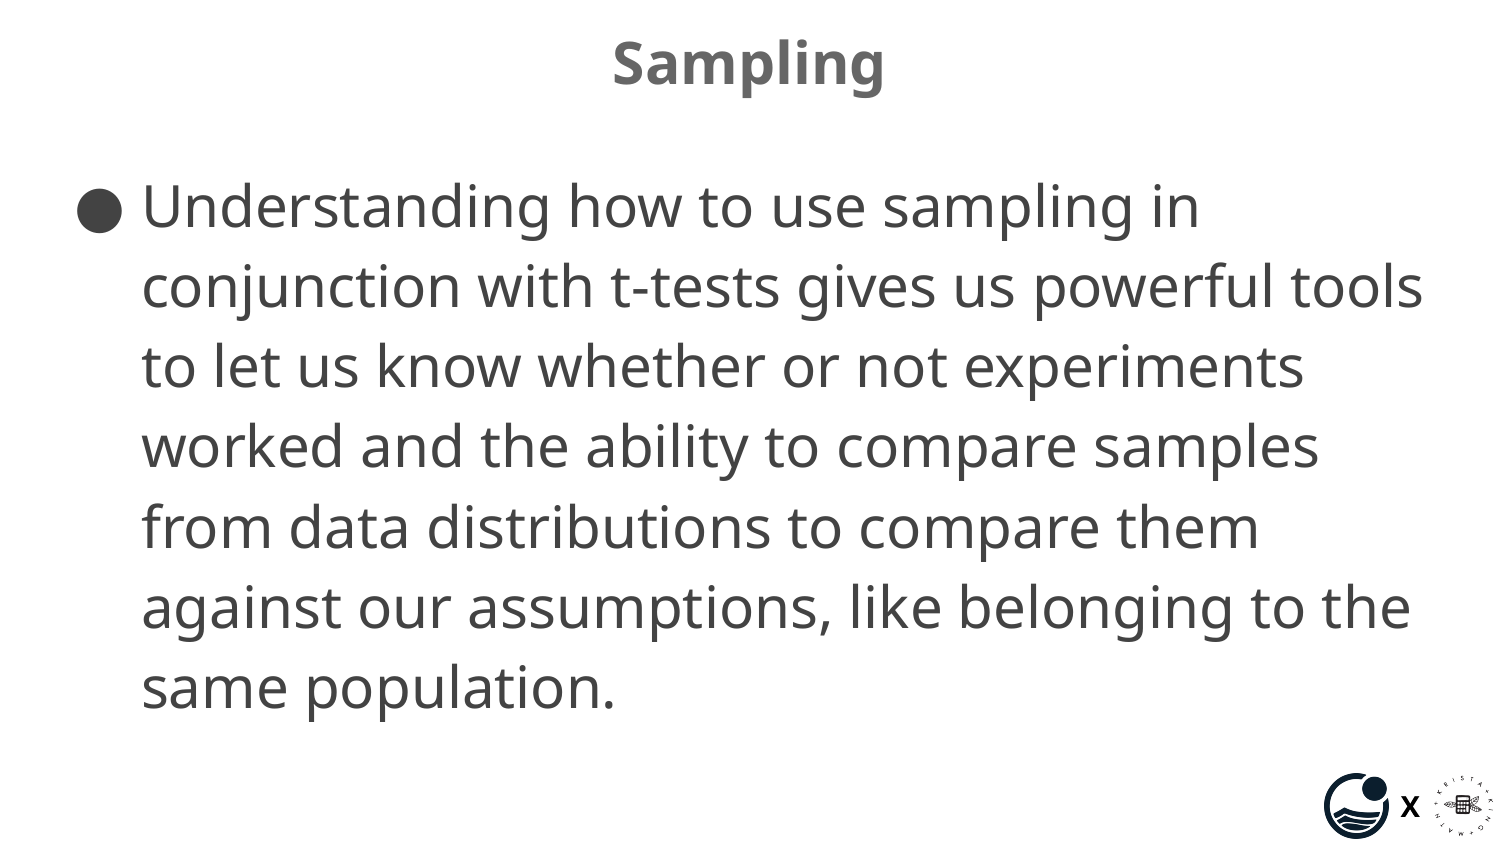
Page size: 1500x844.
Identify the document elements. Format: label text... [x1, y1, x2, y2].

picture [1430, 773, 1496, 839]
picture [1324, 773, 1389, 839]
title Sampling [51, 10, 1449, 105]
text_box X [1393, 775, 1427, 837]
list Understanding how to use sampling in conjunction with t-tests gives us powerful tools to let us know whether or not experiments worked and the ability to compare samples from data distributions to compare them against our assumptions, like belonging to the same population. [51, 143, 1449, 750]
